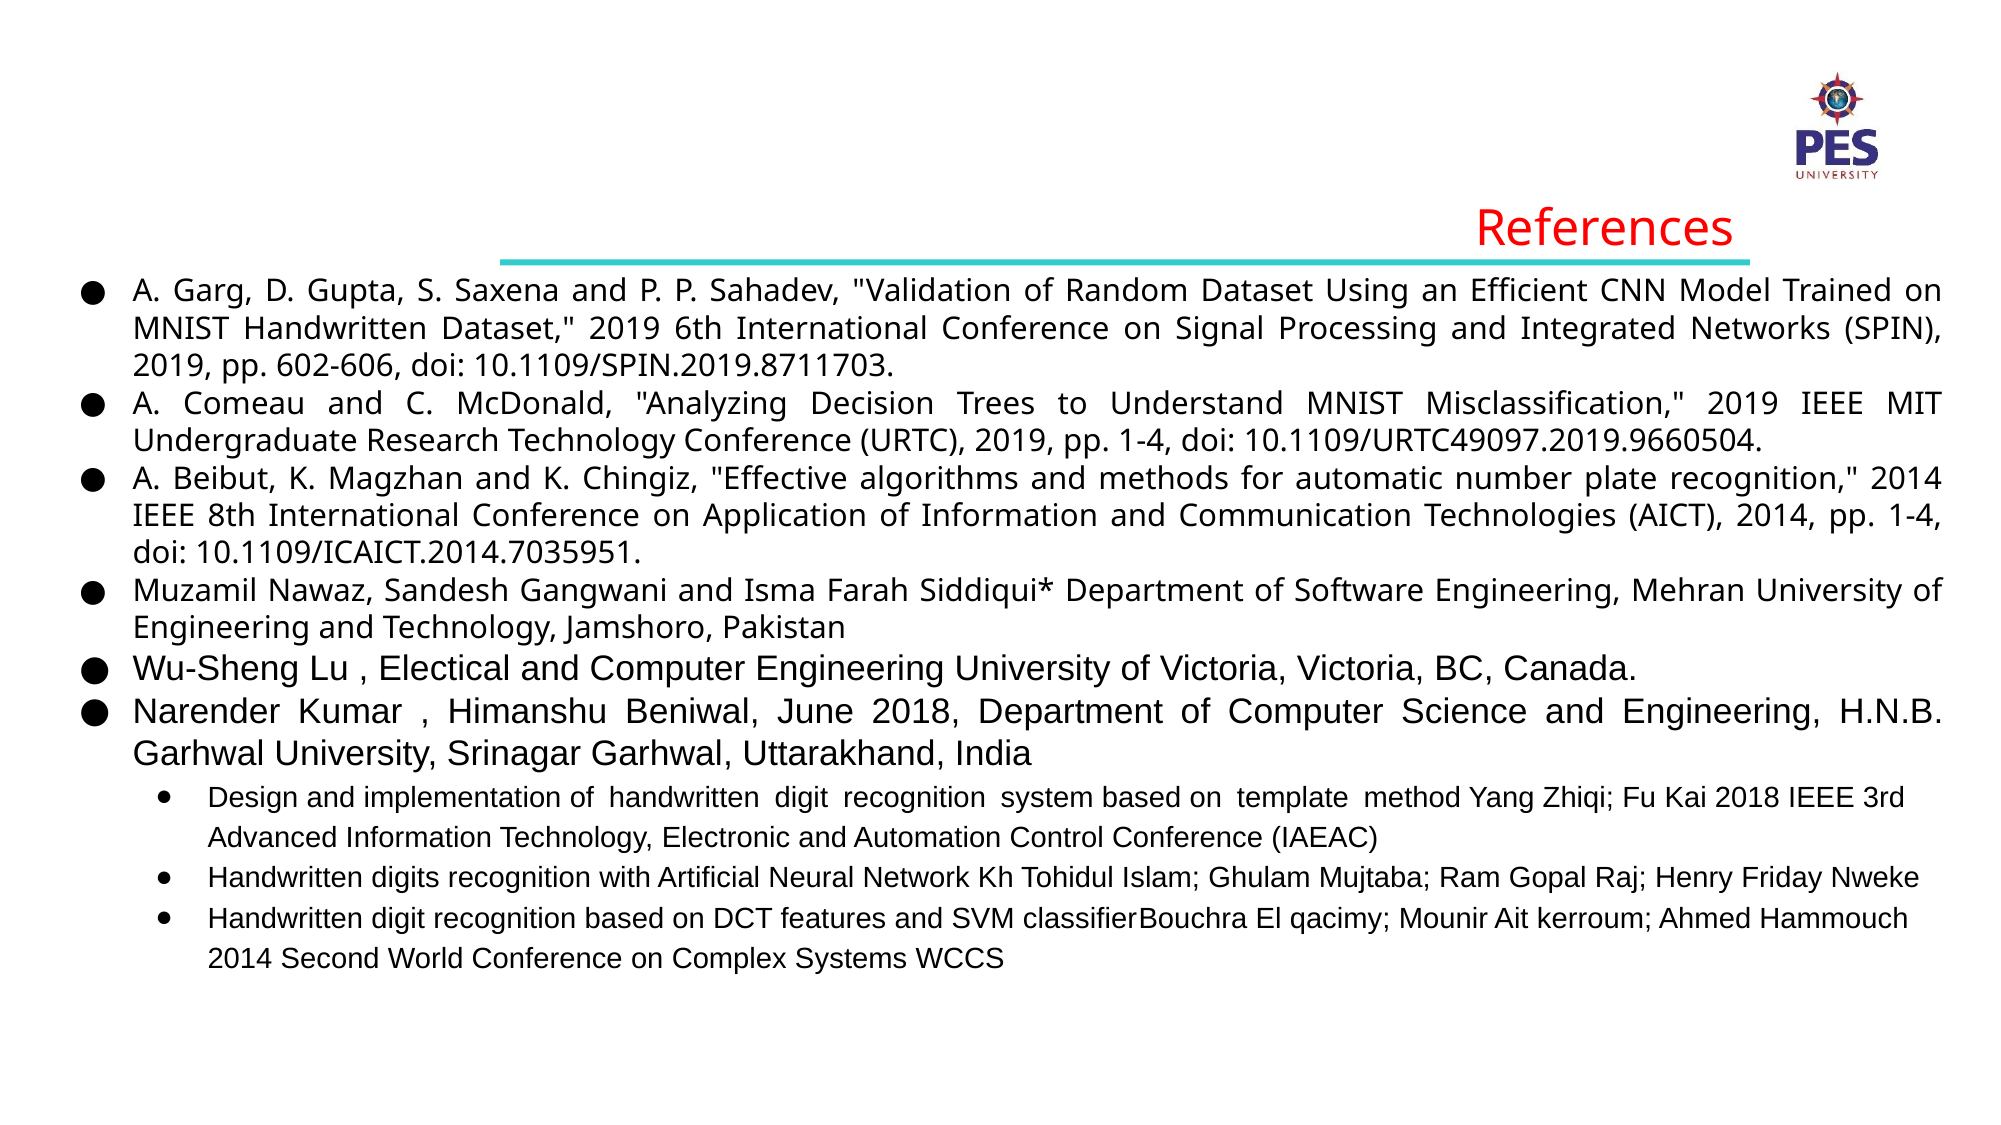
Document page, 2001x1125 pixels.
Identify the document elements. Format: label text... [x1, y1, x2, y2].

text_box References [474, 187, 1750, 263]
picture [1749, 37, 1925, 213]
text_box A. Garg, D. Gupta, S. Saxena and P. P. Sahadev, "Validation of Random Dataset Using an Efficient CNN Model Trained on MNIST Handwritten Dataset," 2019 6th International Conference on Signal Processing and Integrated Networks (SPIN), 2019, pp. 602-606, doi: 10.1109/SPIN.2019.8711703. A. Comeau and C. McDonald, "Analyzing Decision Trees to Understand MNIST Misclassification," 2019 IEEE MIT Undergraduate Research Technology Conference (URTC), 2019, pp. 1-4, doi: 10.1109/URTC49097.2019.9660504. A. Beibut, K. Magzhan and K. Chingiz, "Effective algorithms and methods for automatic number plate recognition," 2014 IEEE 8th International Conference on Application of Information and Communication Technologies (AICT), 2014, pp. 1-4, doi: 10.1109/ICAICT.2014.7035951. Muzamil Nawaz, Sandesh Gangwani and Isma Farah Siddiqui* Department of Software Engineering, Mehran University of Engineering and Technology, Jamshoro, Pakistan Wu-Sheng Lu , Electical and Computer Engineering University of Victoria, Victoria, BC, Canada. Narender Kumar , Himanshu Beniwal, June 2018, Department of Computer Science and Engineering, H.N.B. Garhwal University, Srinagar Garhwal, Uttarakhand, India Design and implementation of handwritten digit recognition system based on template method Yang Zhiqi; Fu Kai 2018 IEEE 3rd Advanced Information Technology, Electronic and Automation Control Conference (IAEAC) Handwritten digits recognition with Artificial Neural Network Kh Tohidul Islam; Ghulam Mujtaba; Ram Gopal Raj; Henry Friday Nweke Handwritten digit recognition based on DCT features and SVM classifierBouchra El qacimy; Mounir Ait kerroum; Ahmed Hammouch 2014 Second World Conference on Complex Systems WCCS [42, 263, 1961, 1125]
